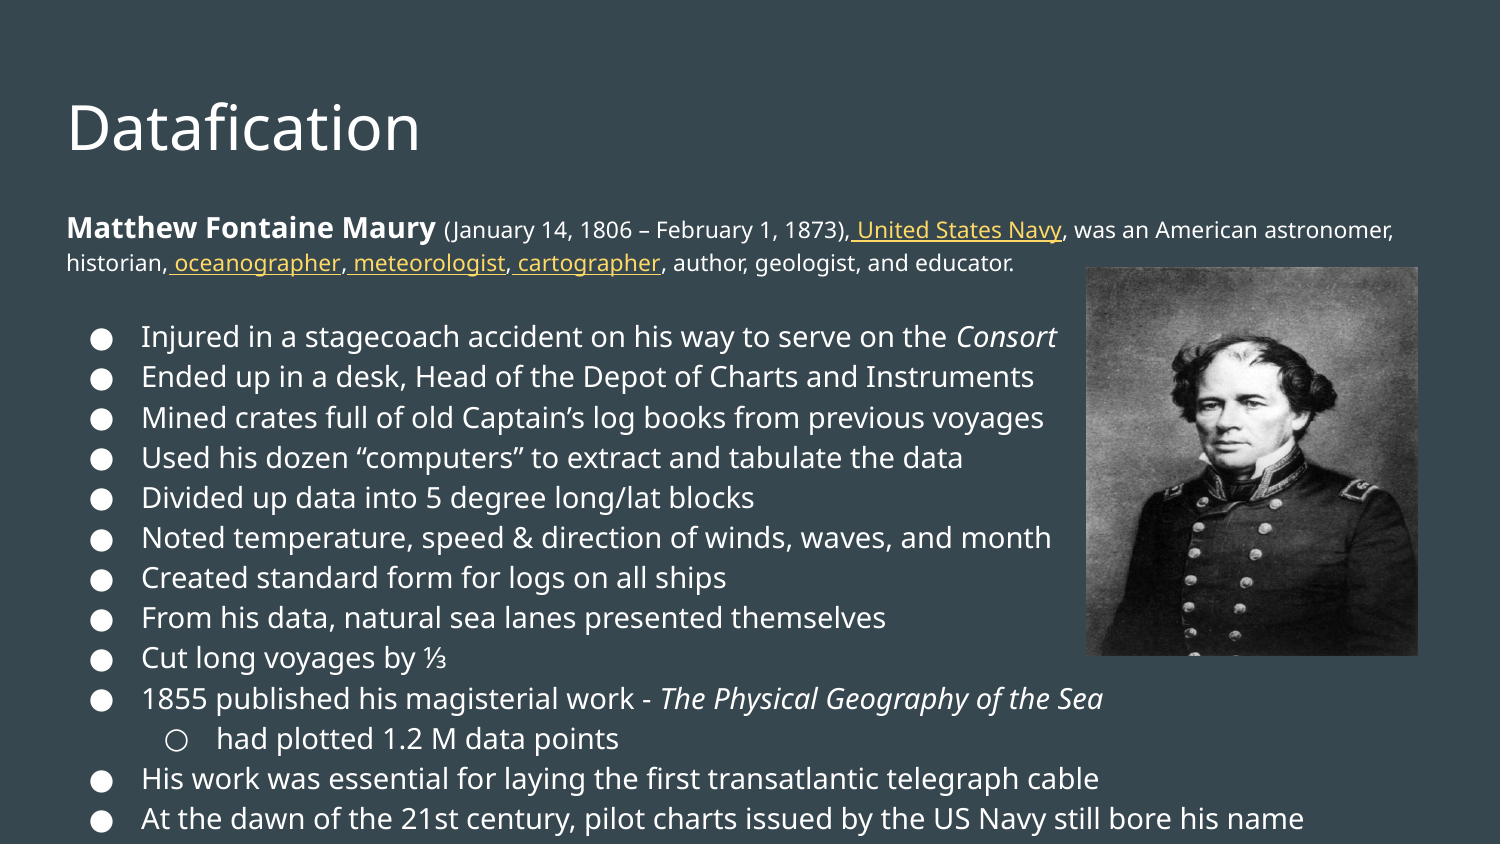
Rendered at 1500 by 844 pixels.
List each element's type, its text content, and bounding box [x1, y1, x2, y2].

title Datafication [51, 72, 1449, 167]
picture [1086, 267, 1418, 656]
list Matthew Fontaine Maury (January 14, 1806 – February 1, 1873), United States Navy, was an American astronomer, historian, oceanographer, meteorologist, cartographer, author, geologist, and educator. Injured in a stagecoach accident on his way to serve on the Consort Ended up in a desk, Head of the Depot of Charts and Instruments Mined crates full of old Captain’s log books from previous voyages Used his dozen “computers” to extract and tabulate the data Divided up data into 5 degree long/lat blocks Noted temperature, speed & direction of winds, waves, and month Created standard form for logs on all ships From his data, natural sea lanes presented themselves Cut long voyages by ⅓ 1855 published his magisterial work - The Physical Geography of the Sea had plotted 1.2 M data points His work was essential for laying the first transatlantic telegraph cable At the dawn of the 21st century, pilot charts issued by the US Navy still bore his name [51, 189, 1449, 750]
